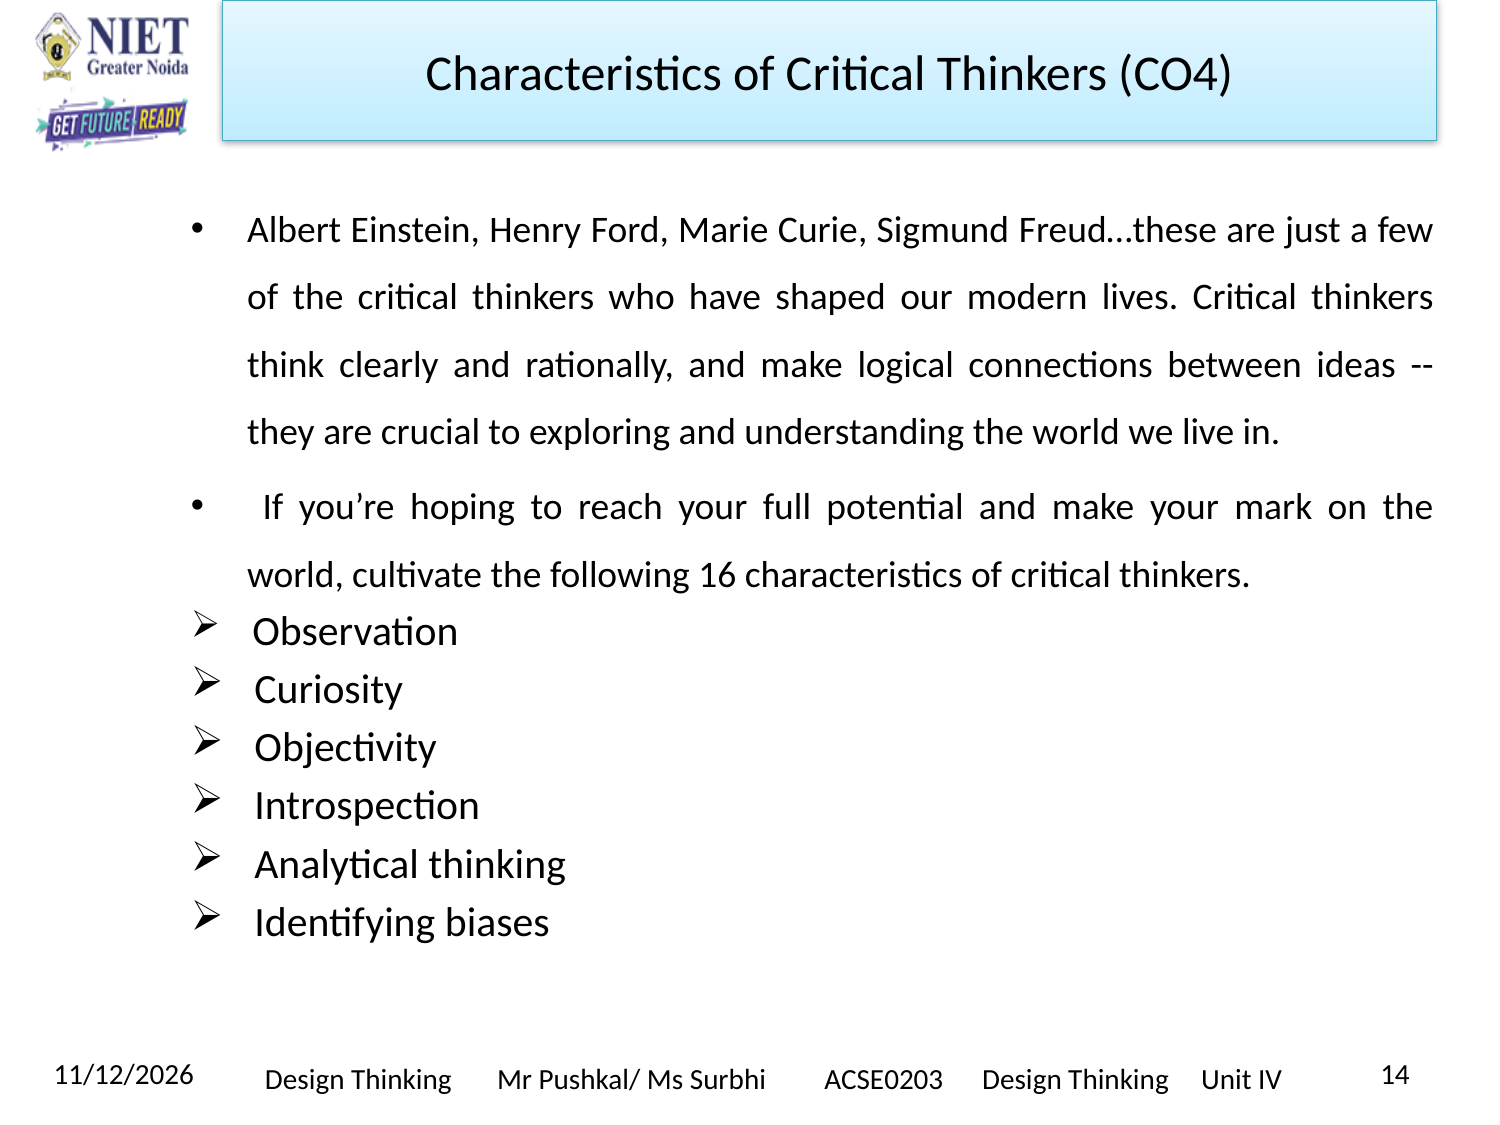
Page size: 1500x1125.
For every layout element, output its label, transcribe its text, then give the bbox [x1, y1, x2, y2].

list Albert Einstein, Henry Ford, Marie Curie, Sigmund Freud…these are just a few of the critical thinkers who have shaped our modern lives. Critical thinkers think clearly and rationally, and make logical connections between ideas -- they are crucial to exploring and understanding the world we live in. If you’re hoping to reach your full potential and make your mark on the world, cultivate the following 16 characteristics of critical thinkers. Observation Curiosity Objectivity Introspection Analytical thinking Identifying biases [175, 174, 1450, 997]
picture [0, 0, 223, 165]
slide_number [38, 1042, 187, 1103]
title Characteristics of Critical Thinkers (CO4) [224, 0, 1437, 141]
slide_number 14 [1374, 1042, 1425, 1103]
footer Design Thinking Mr Pushkal/ Ms Surbhi ACSE0203 Design Thinking Unit IV [187, 1031, 1374, 1125]
